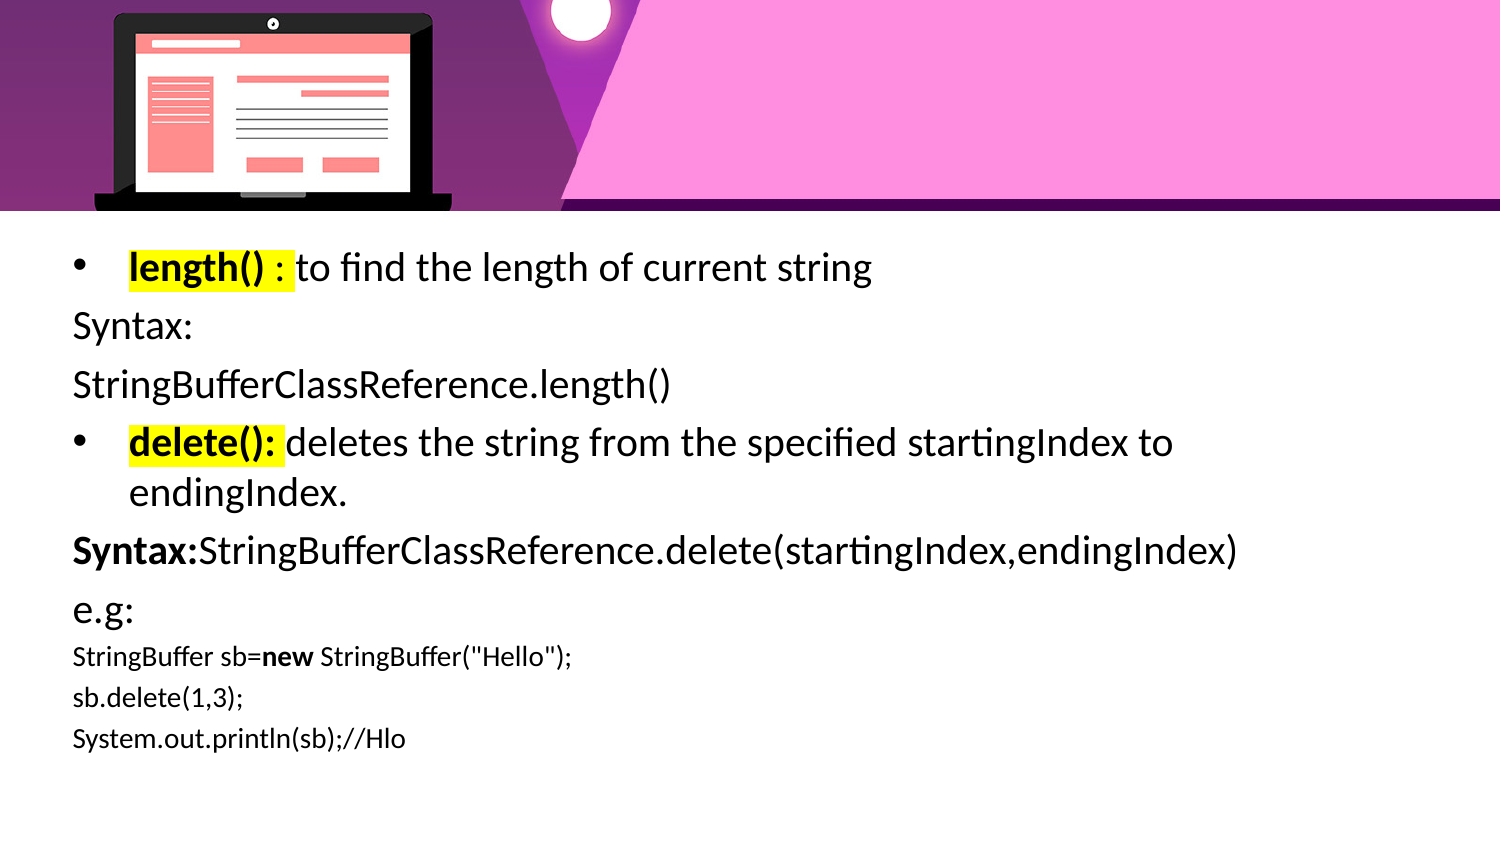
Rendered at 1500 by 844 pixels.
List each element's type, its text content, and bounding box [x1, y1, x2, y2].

list length() : to find the length of current string Syntax: StringBufferClassReference.length() delete(): deletes the string from the specified startingIndex to endingIndex. Syntax:StringBufferClassReference.delete(startingIndex,endingIndex) e.g: StringBuffer sb=new StringBuffer("Hello"); sb.delete(1,3); System.out.println(sb);//Hlo [57, 231, 1257, 816]
picture [0, 0, 1500, 844]
